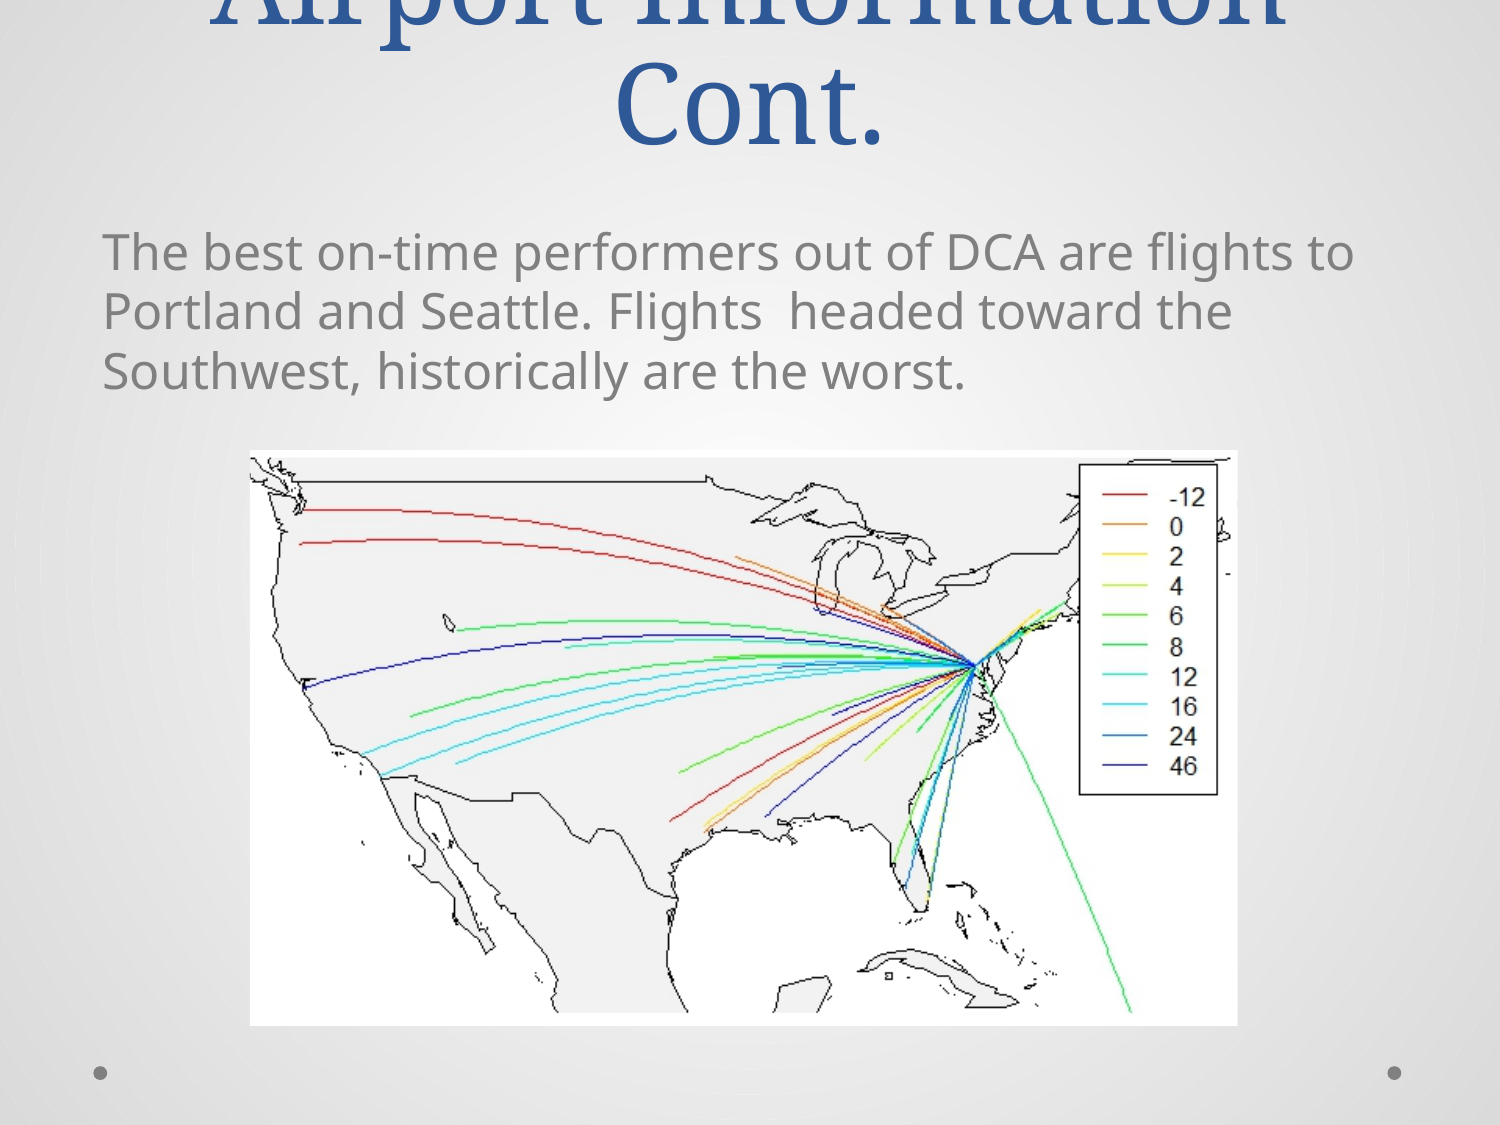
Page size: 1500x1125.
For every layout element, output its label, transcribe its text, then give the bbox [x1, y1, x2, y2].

picture [249, 449, 1238, 1026]
title Airport Information Cont. [75, 0, 1425, 175]
list The best on-time performers out of DCA are flights to Portland and Seattle. Flights headed toward the Southwest, historically are the worst. [87, 212, 1438, 955]
